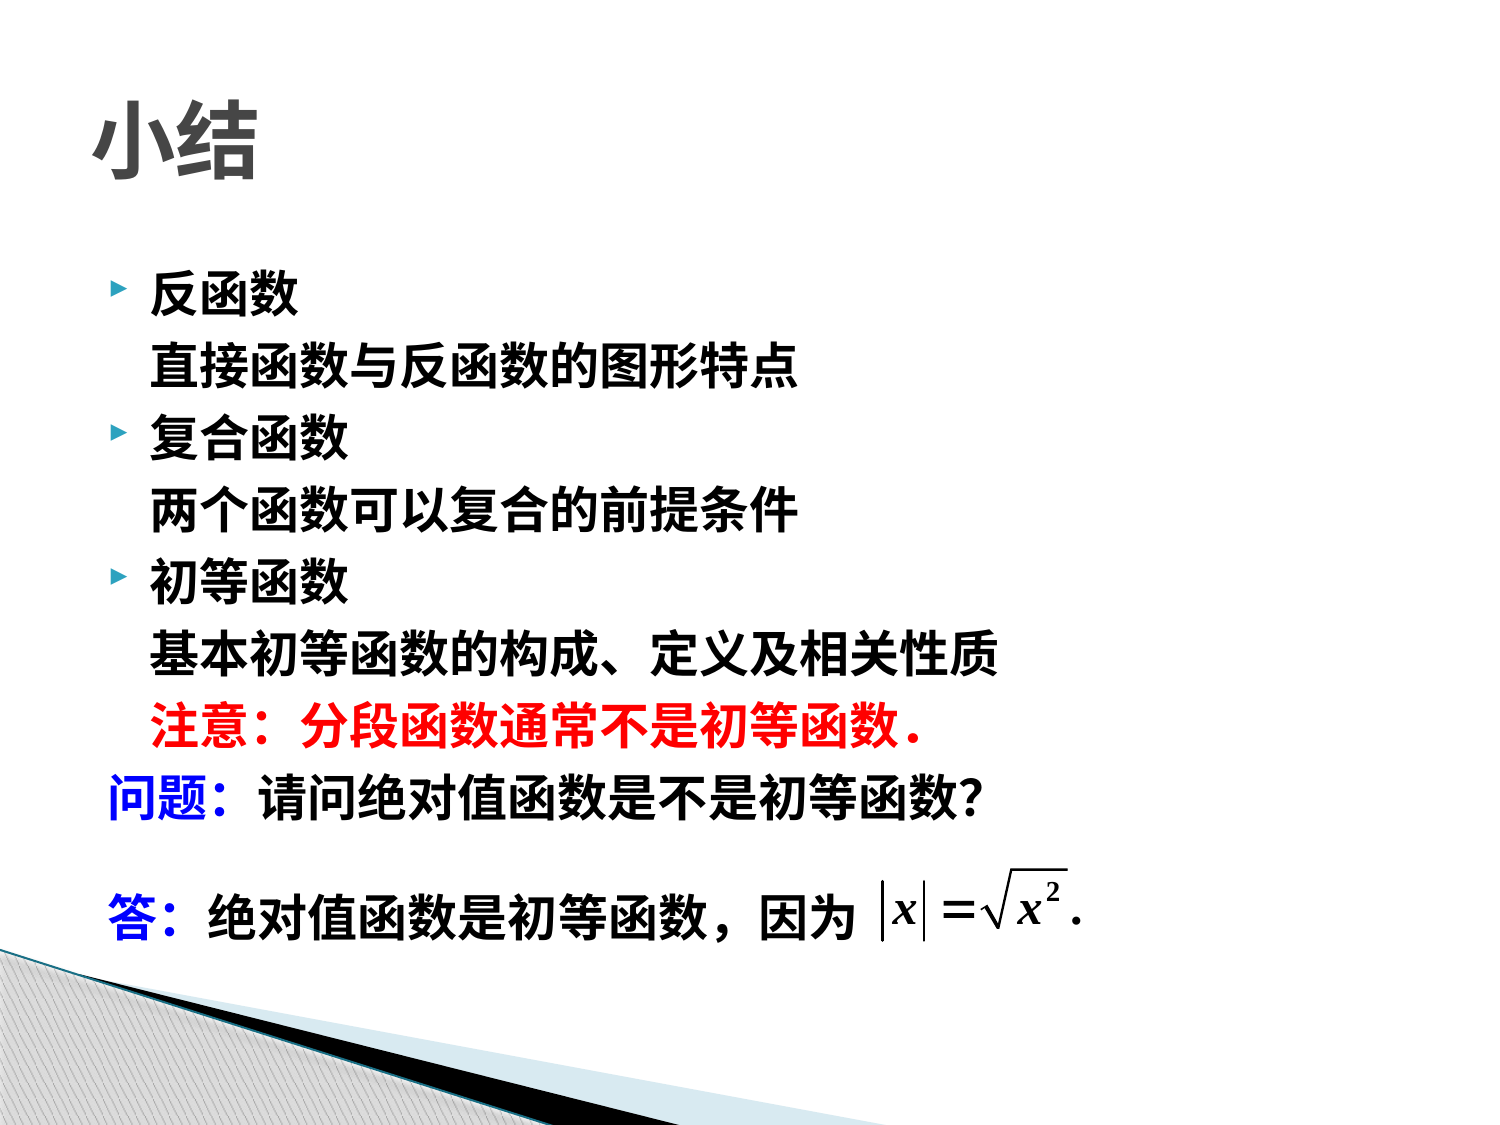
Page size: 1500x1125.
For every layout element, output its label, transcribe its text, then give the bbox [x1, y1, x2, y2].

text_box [872, 857, 1091, 950]
title 小结 [75, 45, 1425, 233]
list 反函数 直接函数与反函数的图形特点 复合函数 两个函数可以复合的前提条件 初等函数 基本初等函数的构成、定义及相关性质 注意：分段函数通常不是初等函数． 问题：请问绝对值函数是不是初等函数？ 答：绝对值函数是初等函数，因为 [74, 242, 1426, 955]
